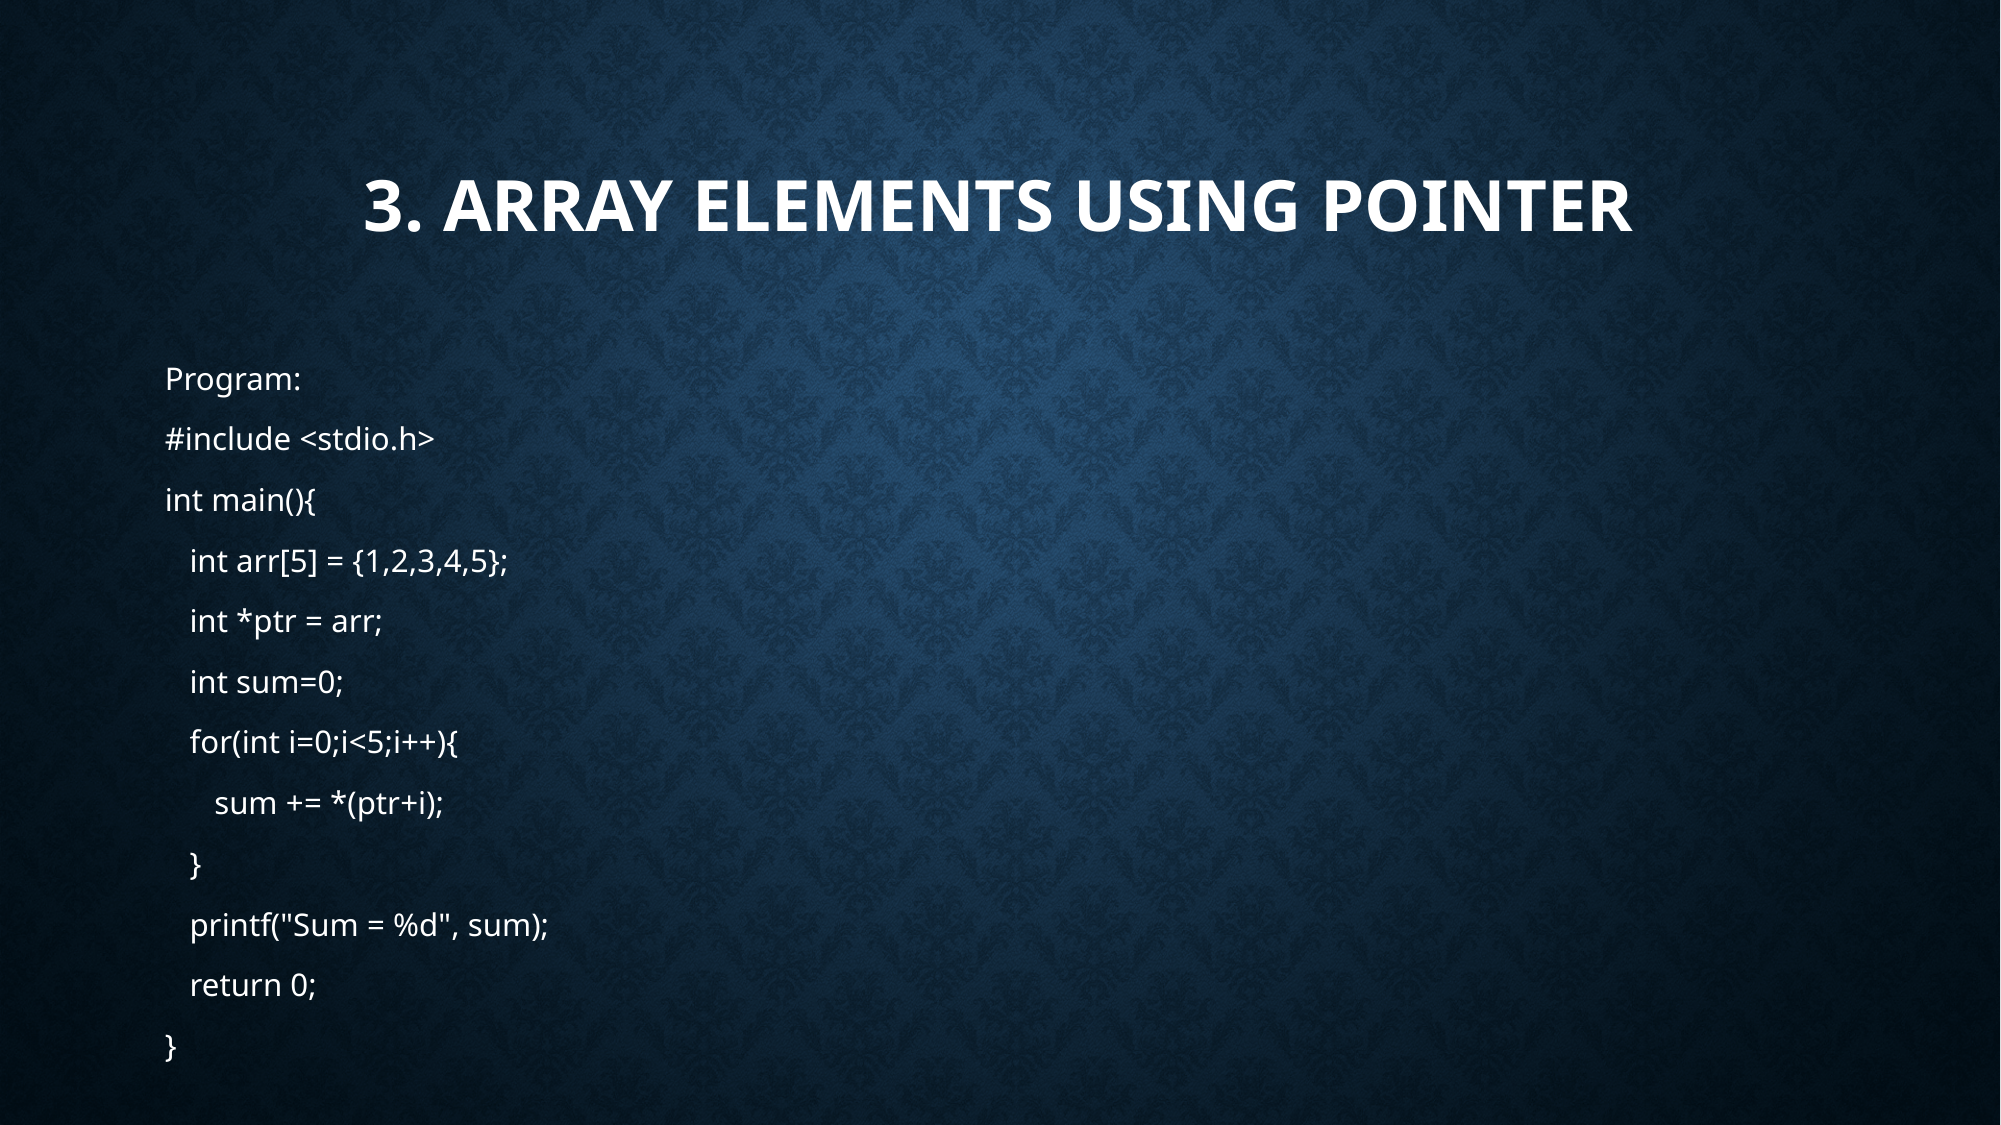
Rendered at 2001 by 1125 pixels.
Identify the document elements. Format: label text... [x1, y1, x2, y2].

title 3. Array Elements using Pointer [149, 99, 1849, 318]
list Program: #include <stdio.h> int main(){ int arr[5] = {1,2,3,4,5}; int *ptr = arr; int sum=0; for(int i=0;i<5;i++){ sum += *(ptr+i); } printf("Sum = %d", sum); return 0; } [149, 343, 1940, 1078]
